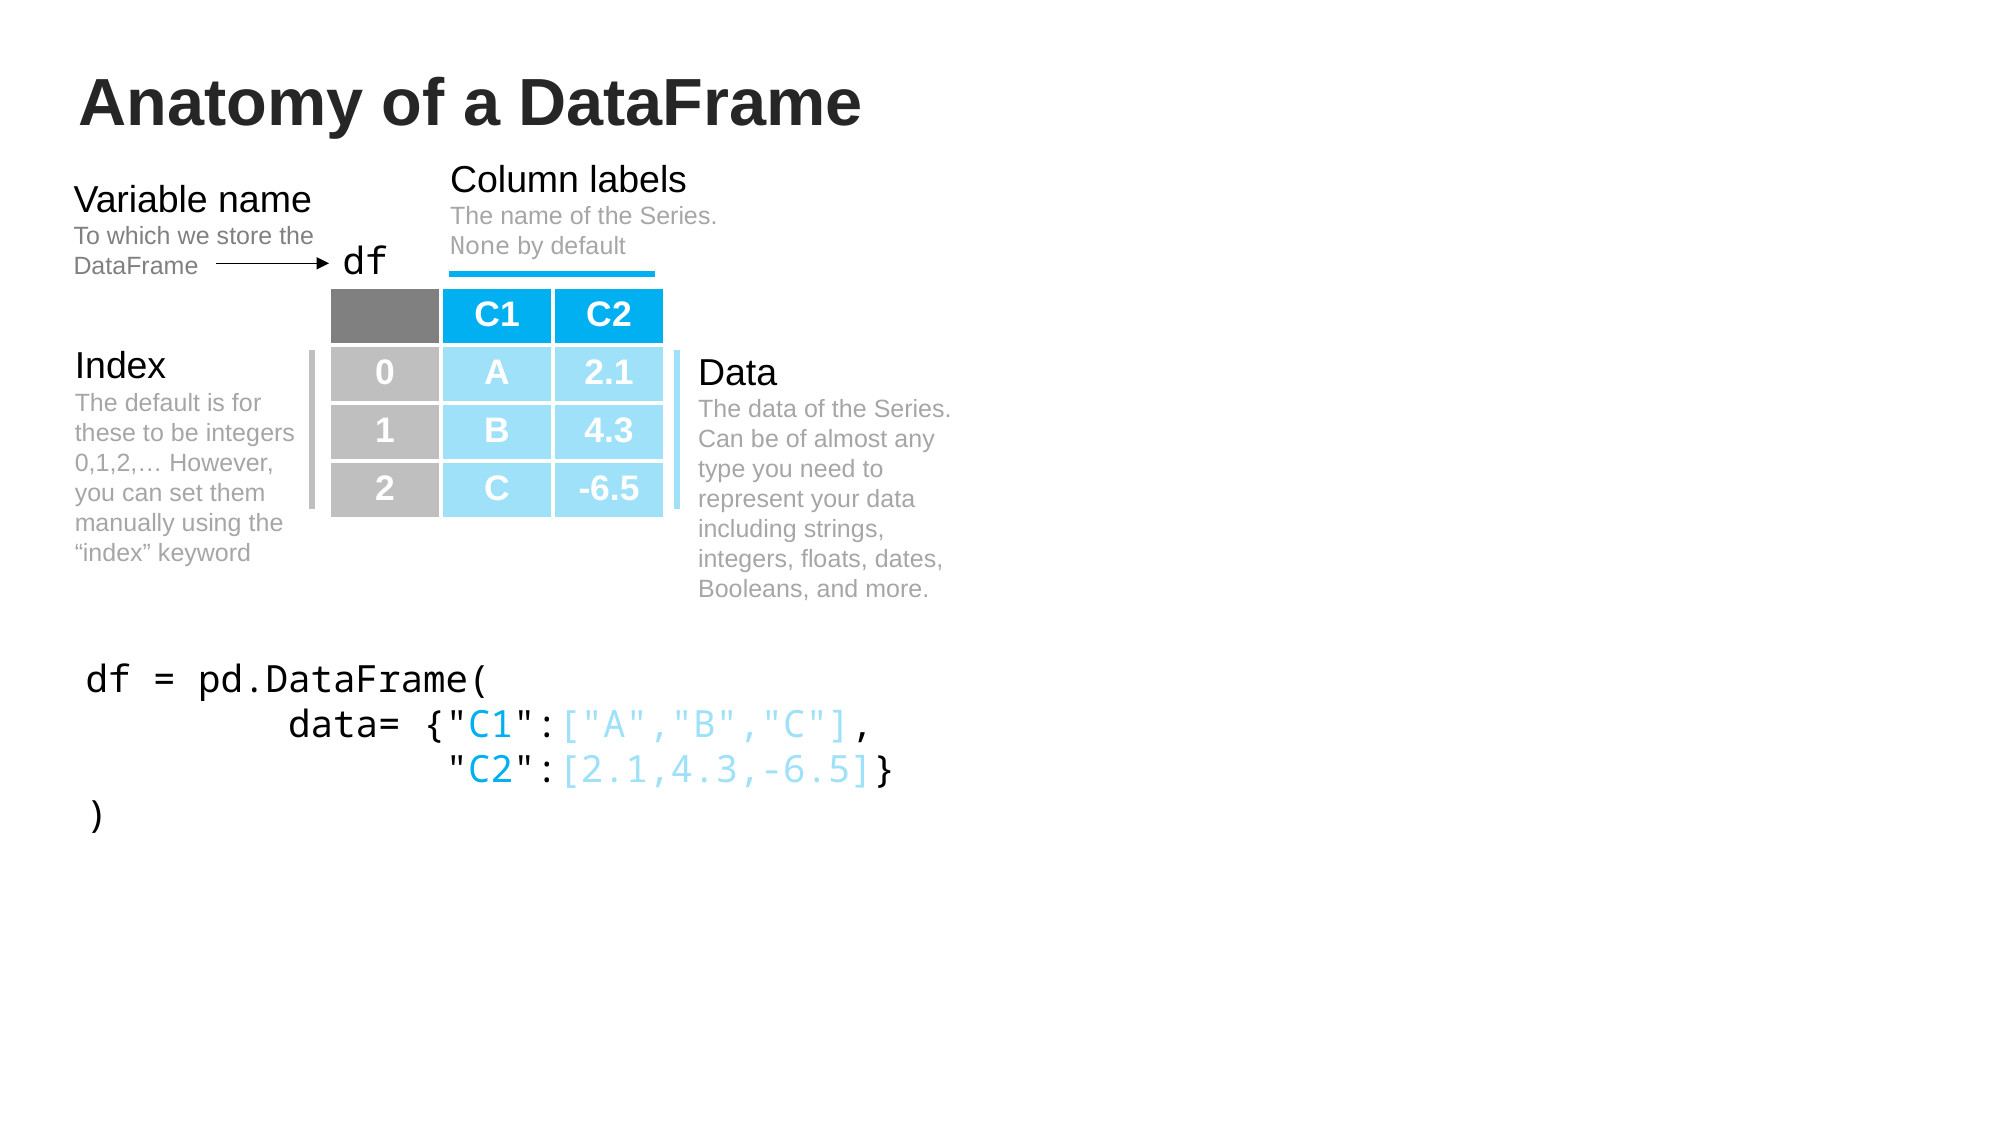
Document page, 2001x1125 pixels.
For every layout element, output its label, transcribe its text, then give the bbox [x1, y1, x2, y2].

table_cell 4.3 [555, 405, 663, 459]
table_cell -6.5 [555, 463, 663, 517]
text_box Column labels The name of the Series. None by default [435, 147, 749, 268]
table_header [331, 289, 439, 343]
table_cell C [443, 463, 551, 517]
table_cell 1 [331, 405, 439, 459]
table_header C2 [555, 289, 663, 343]
text_box df = pd.DataFrame( data= {"C1":["A","B","C"], "C2":[2.1,4.3,-6.5]} ) [70, 647, 975, 843]
text_box Data The data of the Series. Can be of almost any type you need to represent your data including strings, integers, floats, dates, Booleans, and more. [683, 340, 997, 610]
table_header C1 [443, 289, 551, 343]
table_cell 0 [331, 347, 439, 401]
text_box df [327, 229, 403, 290]
table_cell 2.1 [555, 347, 663, 401]
table_cell A [443, 347, 551, 401]
text_box Anatomy of a DataFrame [63, 51, 879, 146]
table_cell 2 [331, 463, 439, 517]
text_box [2, 50, 1060, 846]
text_box Variable name To which we store the DataFrame [58, 167, 353, 287]
text_box Index The default is for these to be integers 0,1,2,… However, you can set them manually using the “index” keyword [60, 334, 330, 574]
table_cell B [443, 405, 551, 459]
